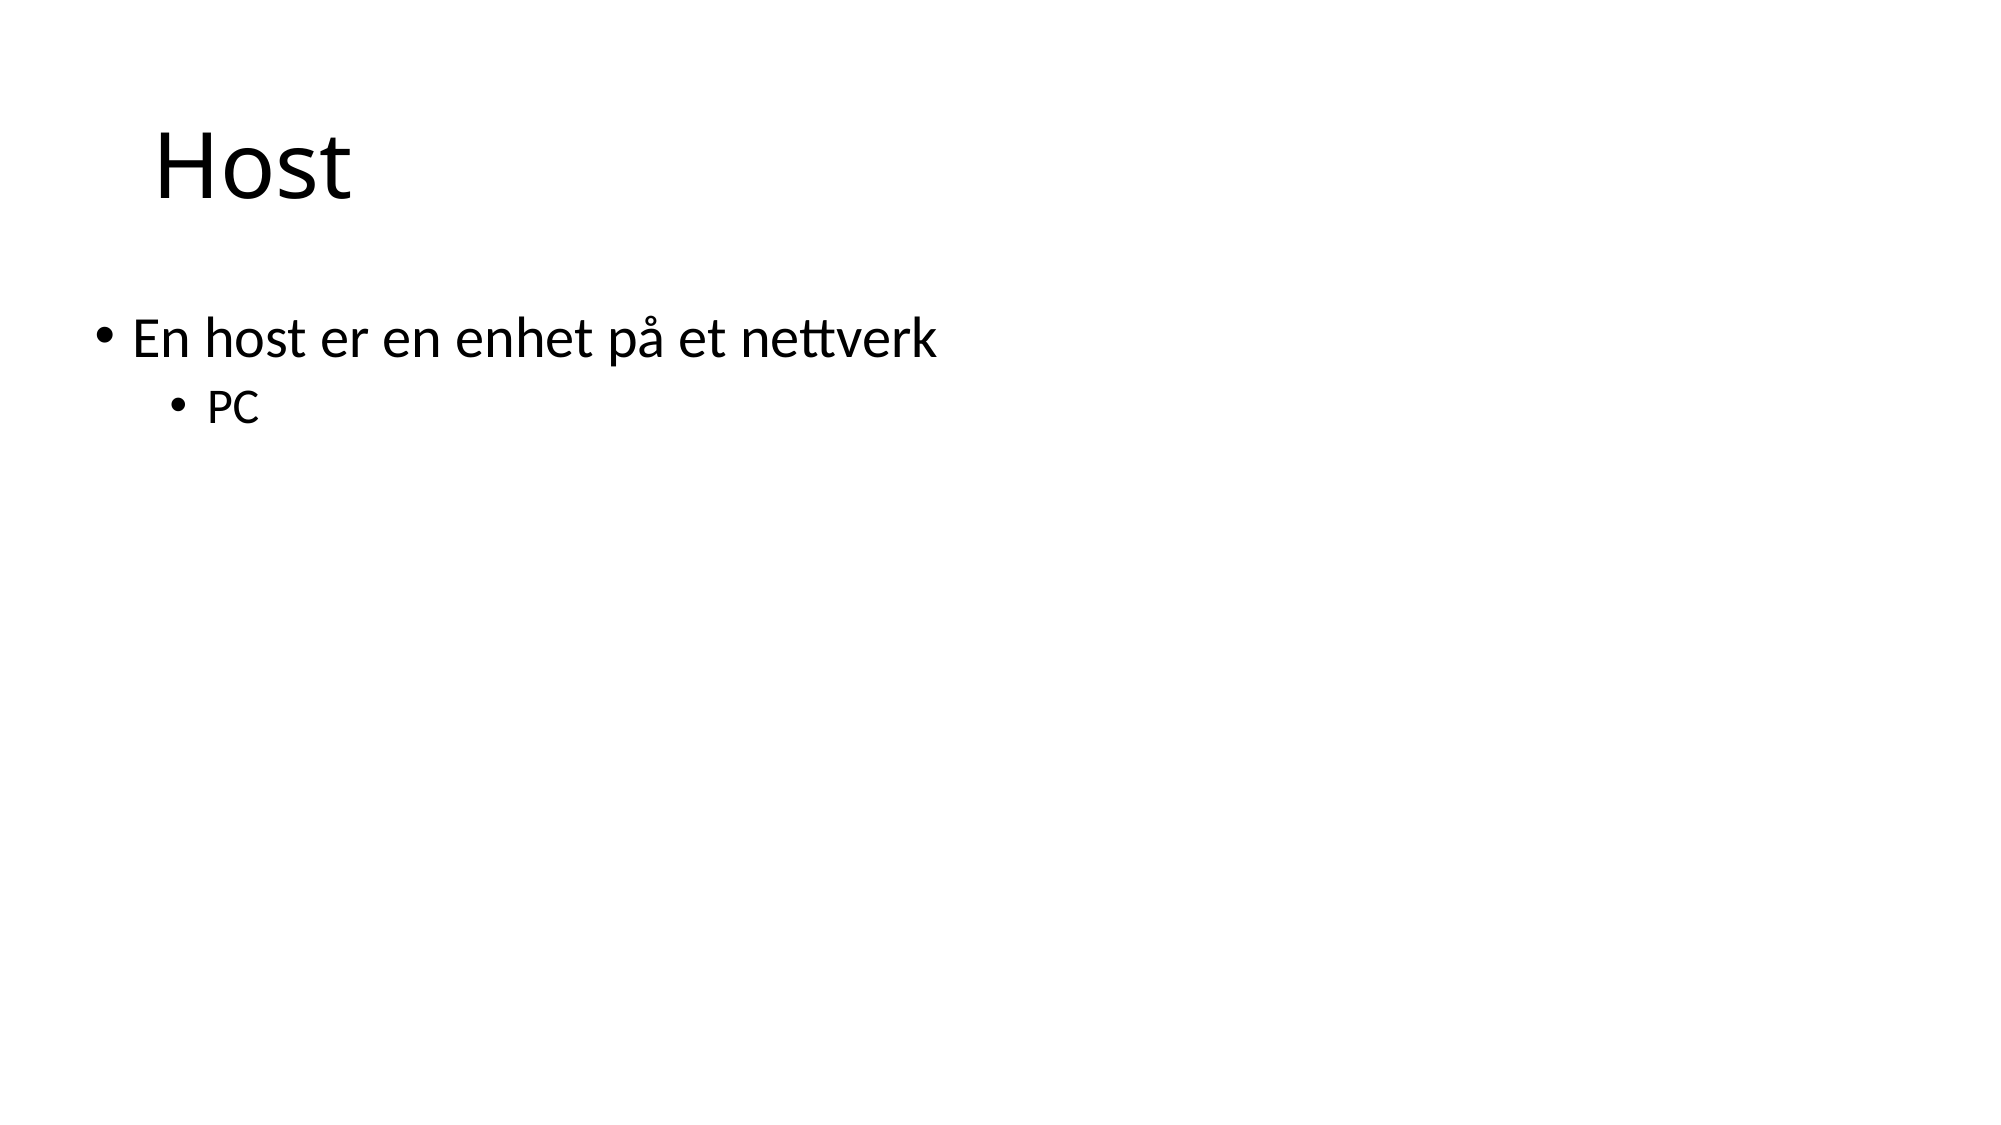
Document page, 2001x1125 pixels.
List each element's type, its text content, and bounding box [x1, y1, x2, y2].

list En host er en enhet på et nettverk PC [79, 299, 988, 1014]
title Host [137, 59, 1863, 278]
